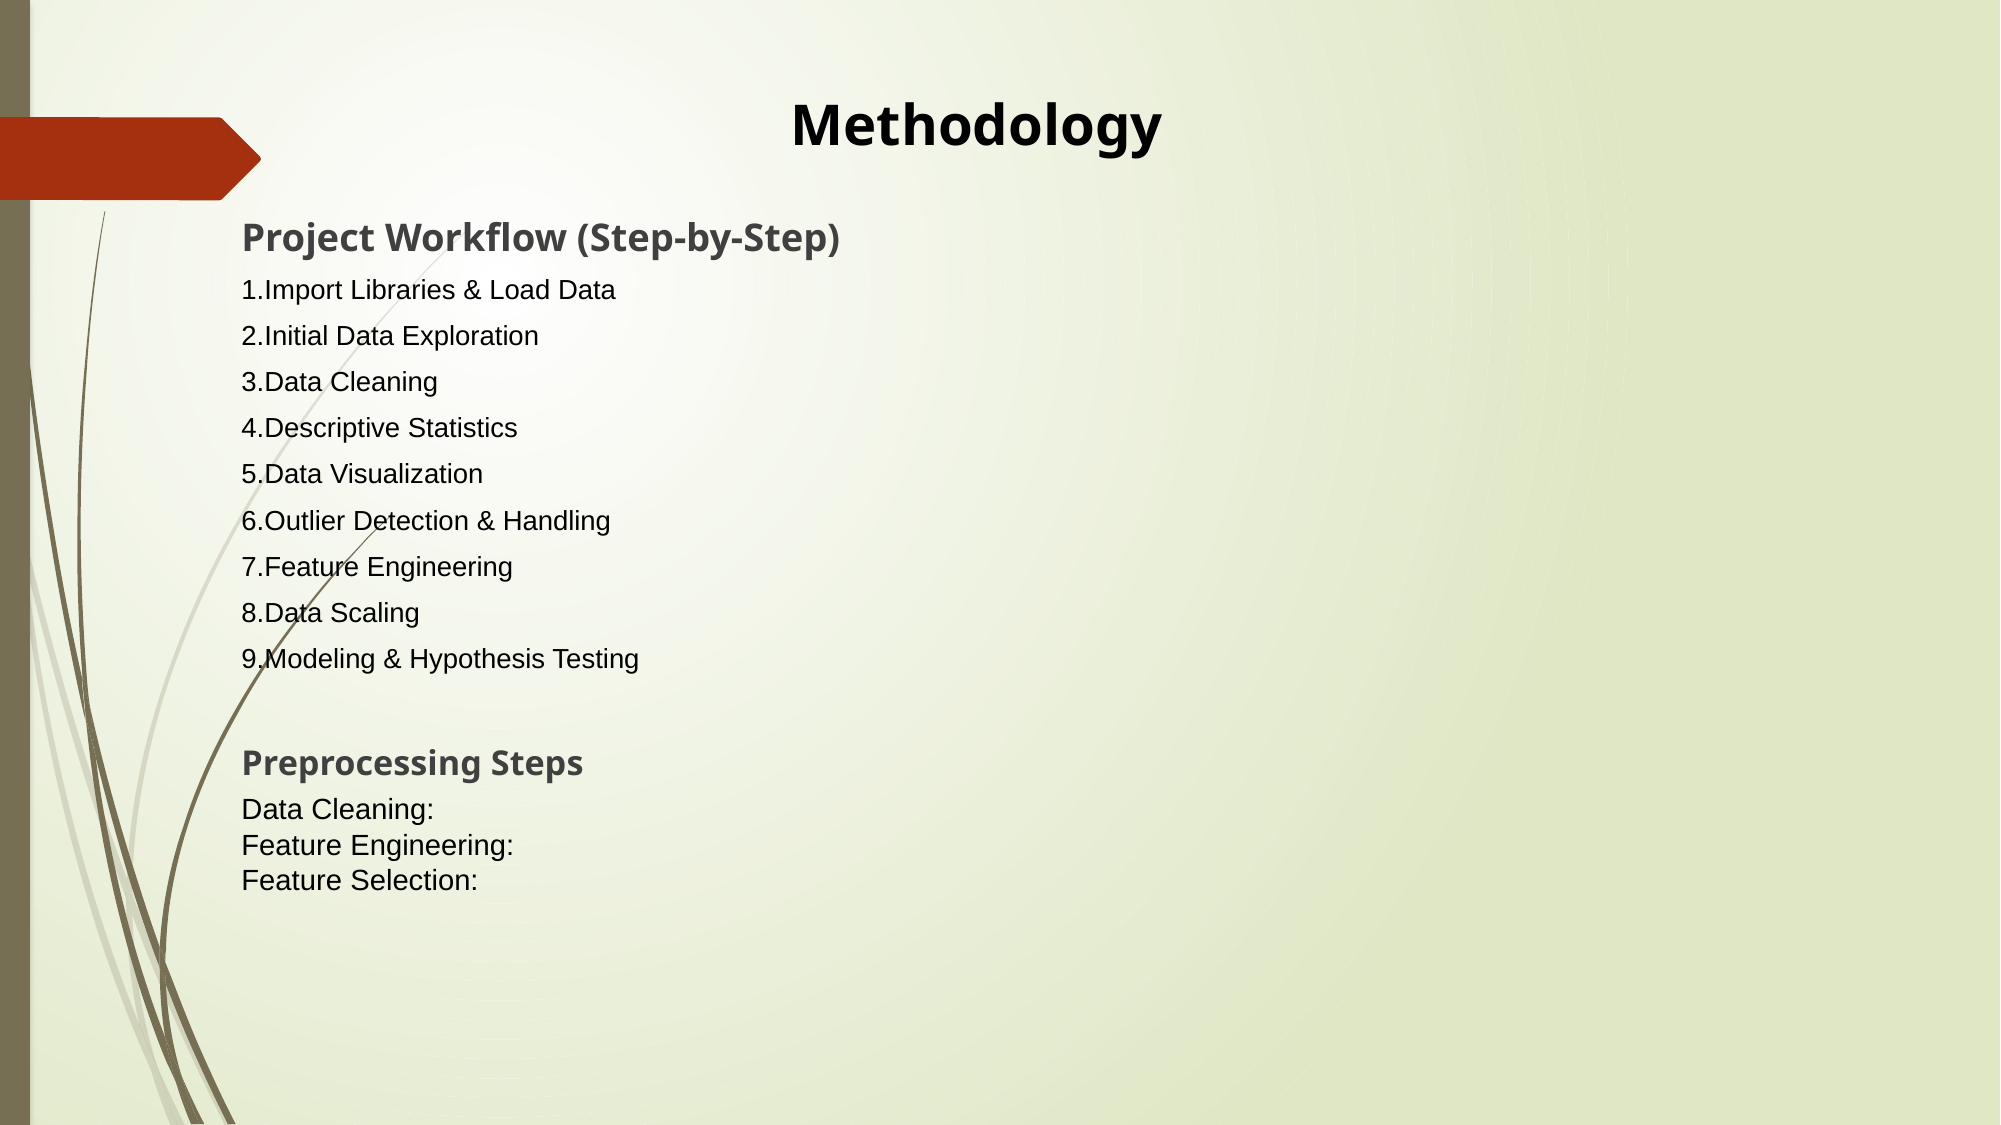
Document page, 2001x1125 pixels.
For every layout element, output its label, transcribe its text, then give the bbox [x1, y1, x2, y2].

title Methodology [114, 82, 1839, 300]
text_box Data Cleaning: Feature Engineering: Feature Selection: [226, 783, 959, 904]
list Project Workflow (Step-by-Step) 1.Import Libraries & Load Data 2.Initial Data Exploration 3.Data Cleaning 4.Descriptive Statistics 5.Data Visualization 6.Outlier Detection & Handling 7.Feature Engineering 8.Data Scaling 9.Modeling & Hypothesis Testing Preprocessing Steps [226, 205, 1704, 920]
